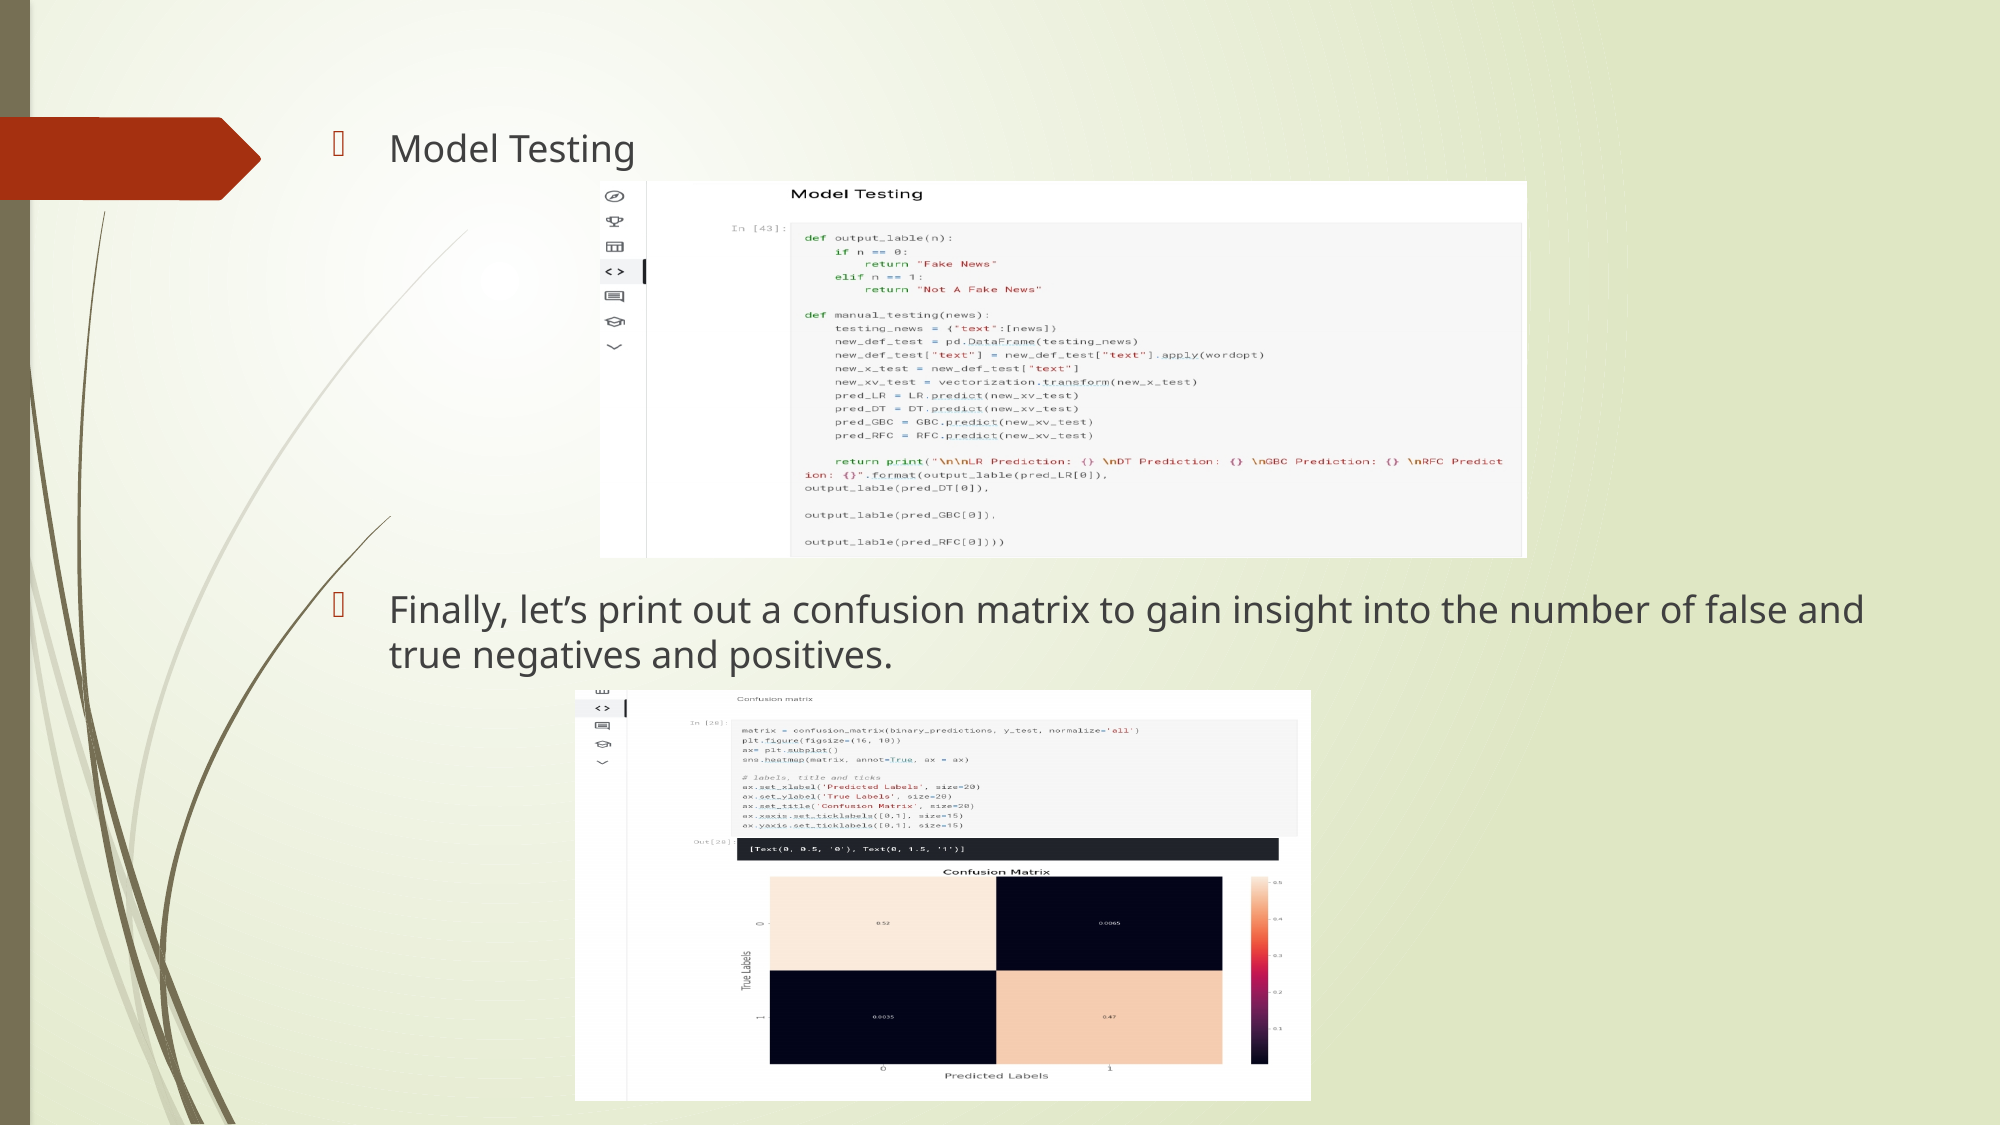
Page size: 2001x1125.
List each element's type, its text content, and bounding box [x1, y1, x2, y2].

picture [575, 690, 1311, 1101]
list Model Testing Finally, let’s print out a confusion matrix to gain insight into the number of false and true negatives and positives. [317, 117, 1888, 970]
picture [599, 180, 1528, 558]
